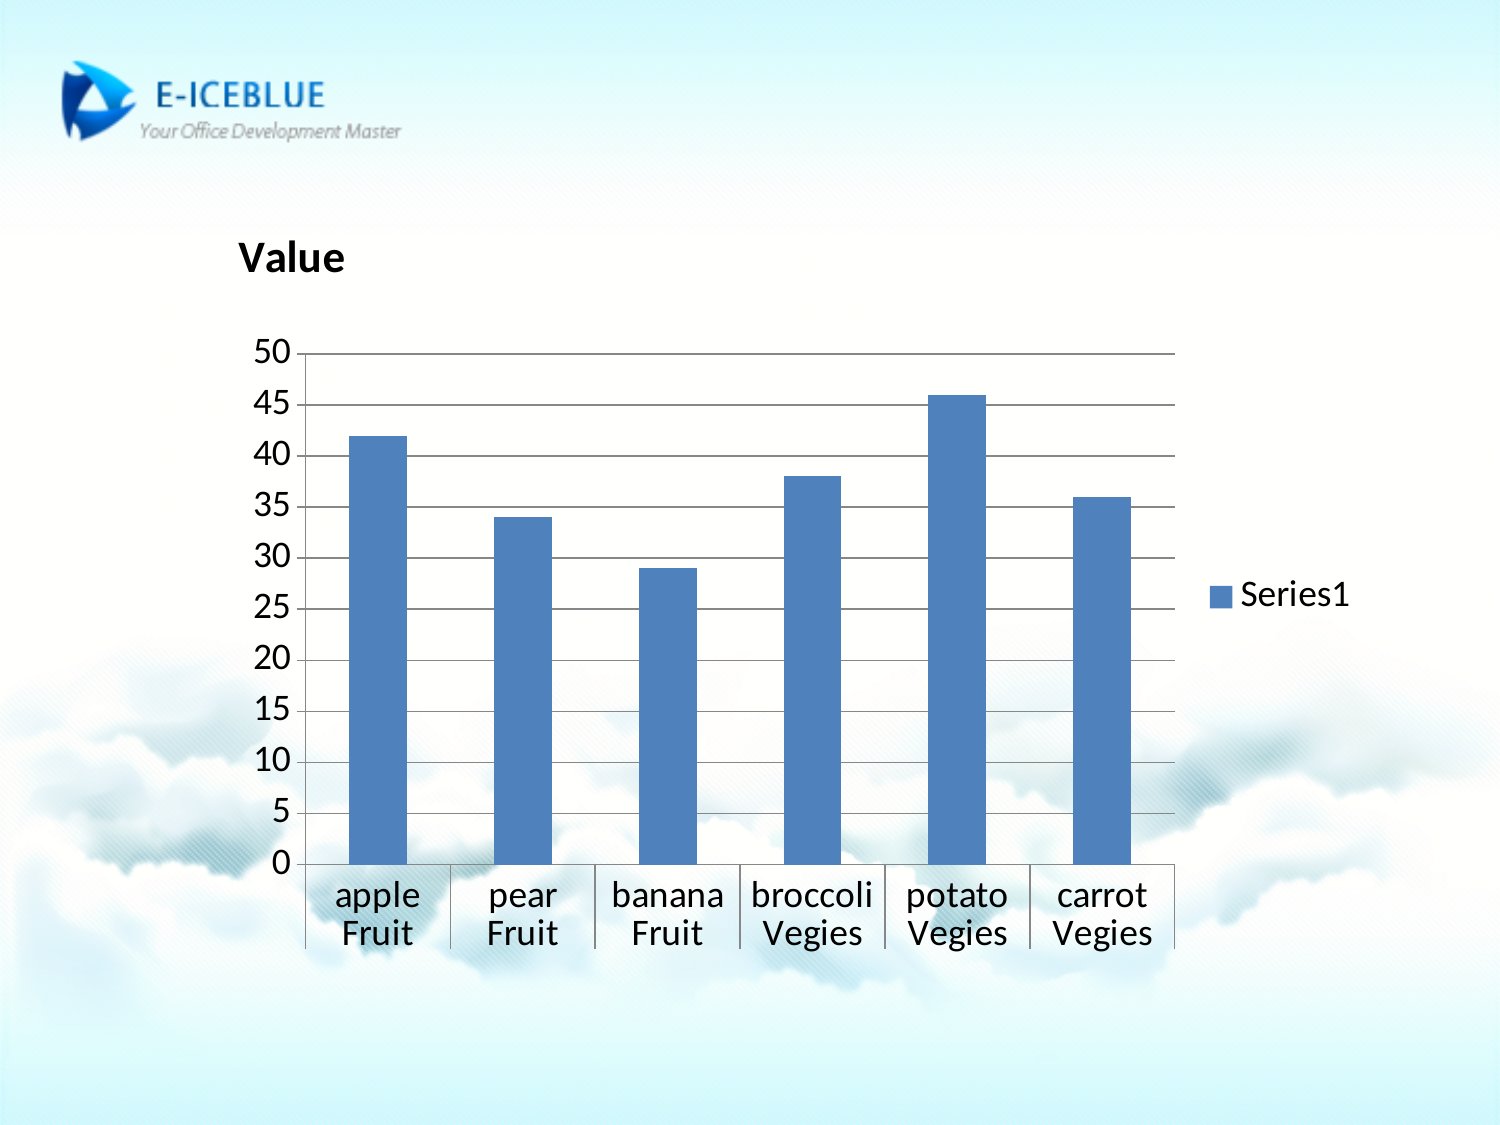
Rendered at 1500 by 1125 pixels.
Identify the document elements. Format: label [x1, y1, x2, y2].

picture [0, 0, 1500, 1125]
chart [229, 224, 1376, 970]
